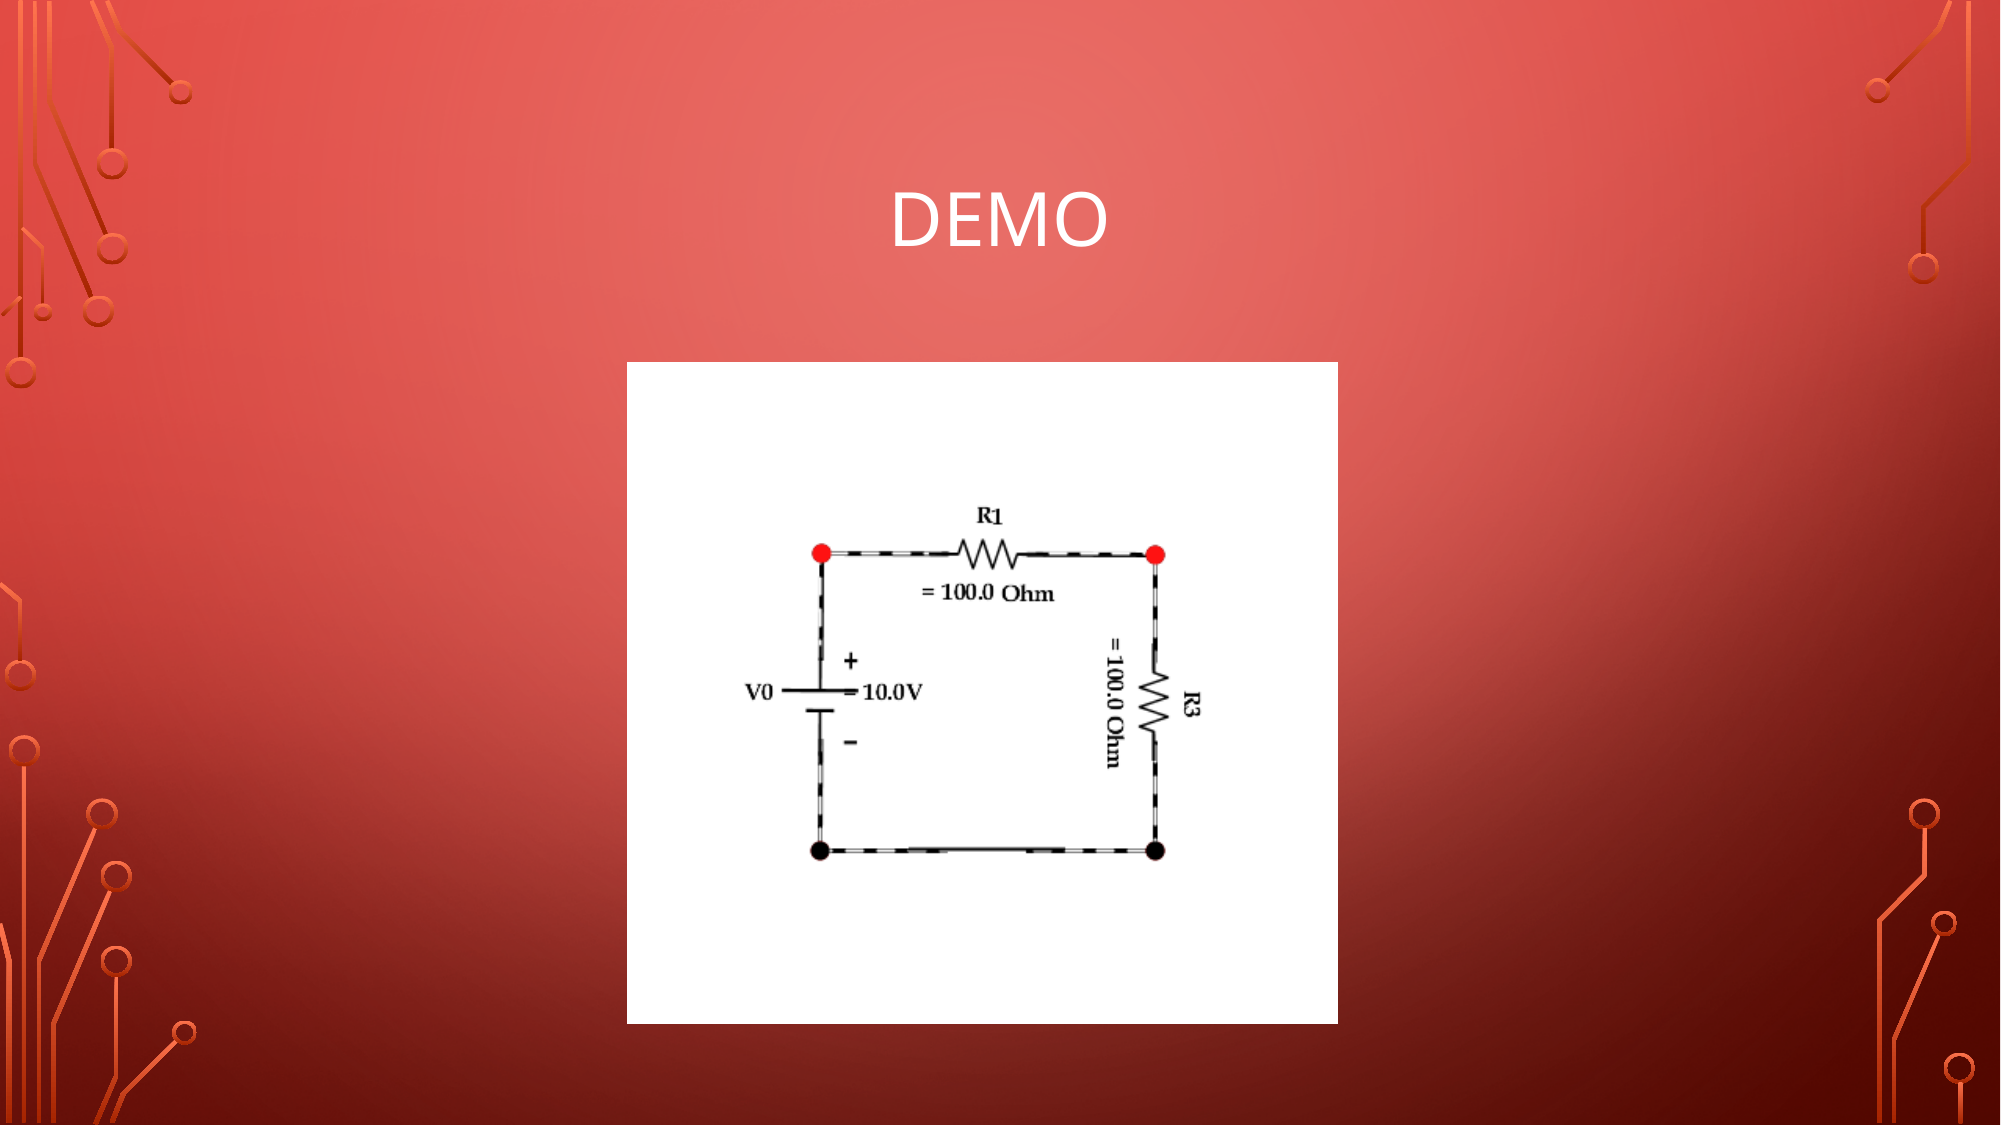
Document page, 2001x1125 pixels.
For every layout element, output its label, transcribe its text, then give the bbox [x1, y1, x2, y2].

picture [627, 362, 1338, 1024]
title demo [187, 101, 1813, 344]
